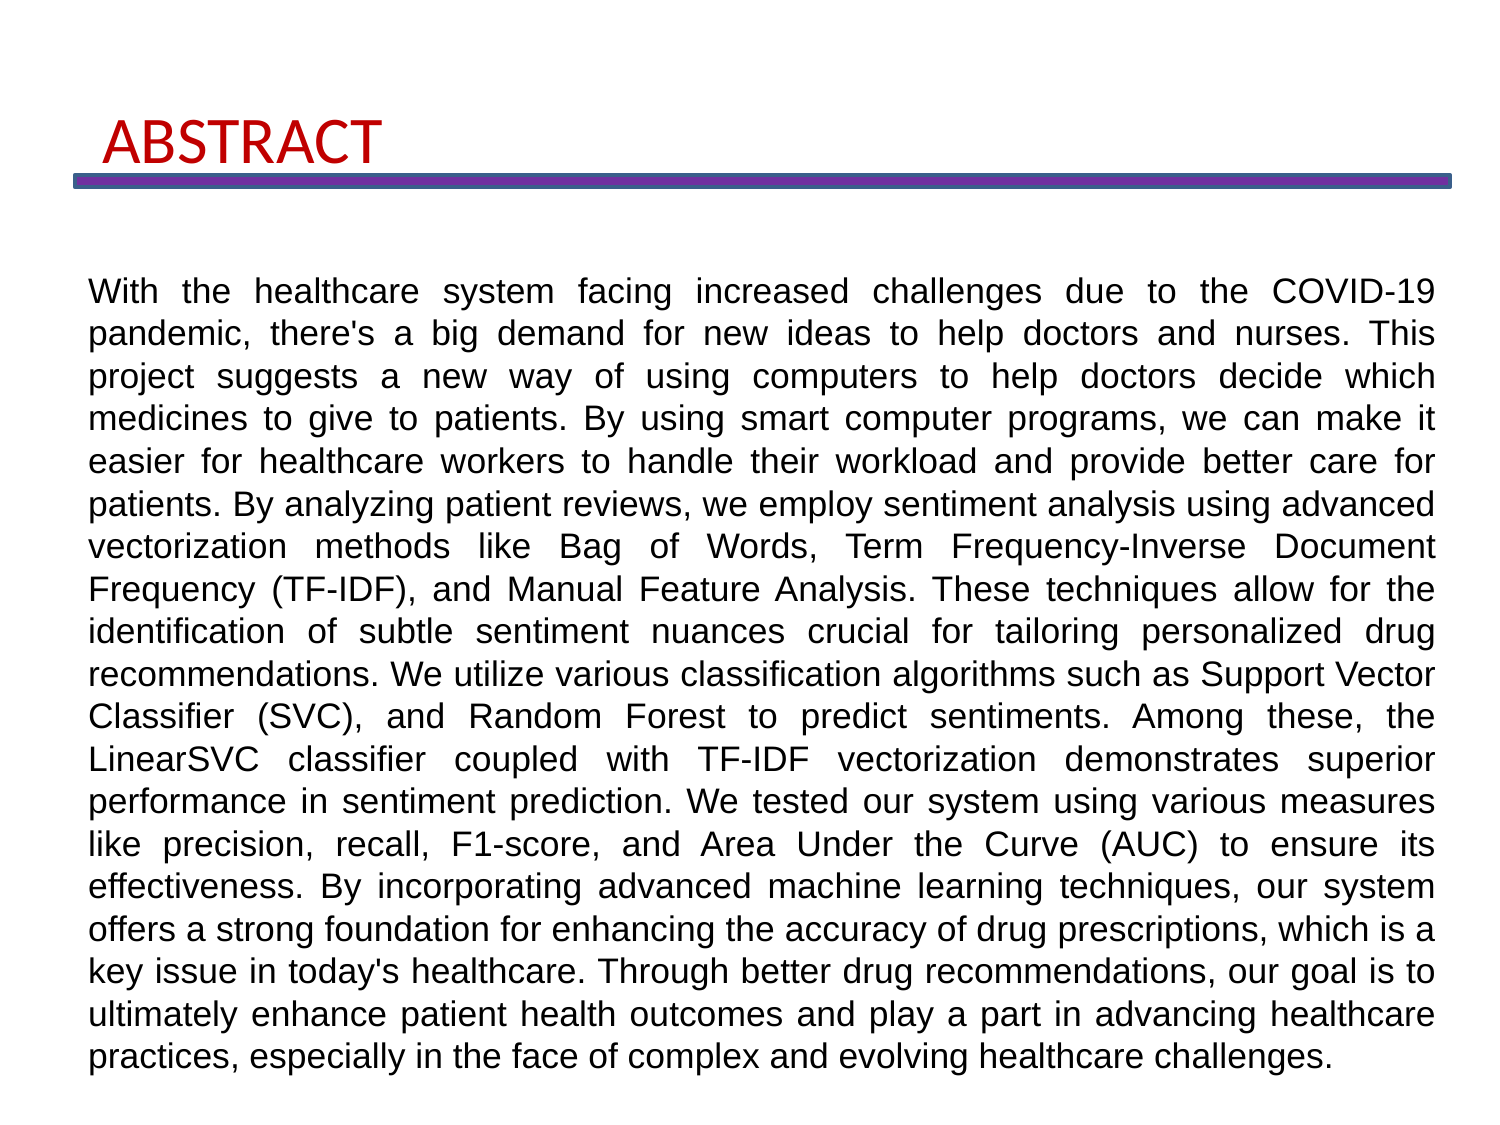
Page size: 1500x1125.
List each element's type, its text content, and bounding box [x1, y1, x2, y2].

text_box [75, 174, 1450, 188]
text_box With the healthcare system facing increased challenges due to the COVID-19 pandemic, there's a big demand for new ideas to help doctors and nurses. This project suggests a new way of using computers to help doctors decide which medicines to give to patients. By using smart computer programs, we can make it easier for healthcare workers to handle their workload and provide better care for patients. By analyzing patient reviews, we employ sentiment analysis using advanced vectorization methods like Bag of Words, Term Frequency-Inverse Document Frequency (TF-IDF), and Manual Feature Analysis. These techniques allow for the identification of subtle sentiment nuances crucial for tailoring personalized drug recommendations. We utilize various classification algorithms such as Support Vector Classifier (SVC), and Random Forest to predict sentiments. Among these, the LinearSVC classifier coupled with TF-IDF vectorization demonstrates superior performance in sentiment prediction. We tested our system using various measures like precision, recall, F1-score, and Area Under the Curve (AUC) to ensure its effectiveness. By incorporating advanced machine learning techniques, our system offers a strong foundation for enhancing the accuracy of drug prescriptions, which is a key issue in today's healthcare. Through better drug recommendations, our goal is to ultimately enhance patient health outcomes and play a part in advancing healthcare practices, especially in the face of complex and evolving healthcare challenges. [80, 260, 1445, 1084]
text_box ABSTRACT [94, 89, 680, 185]
